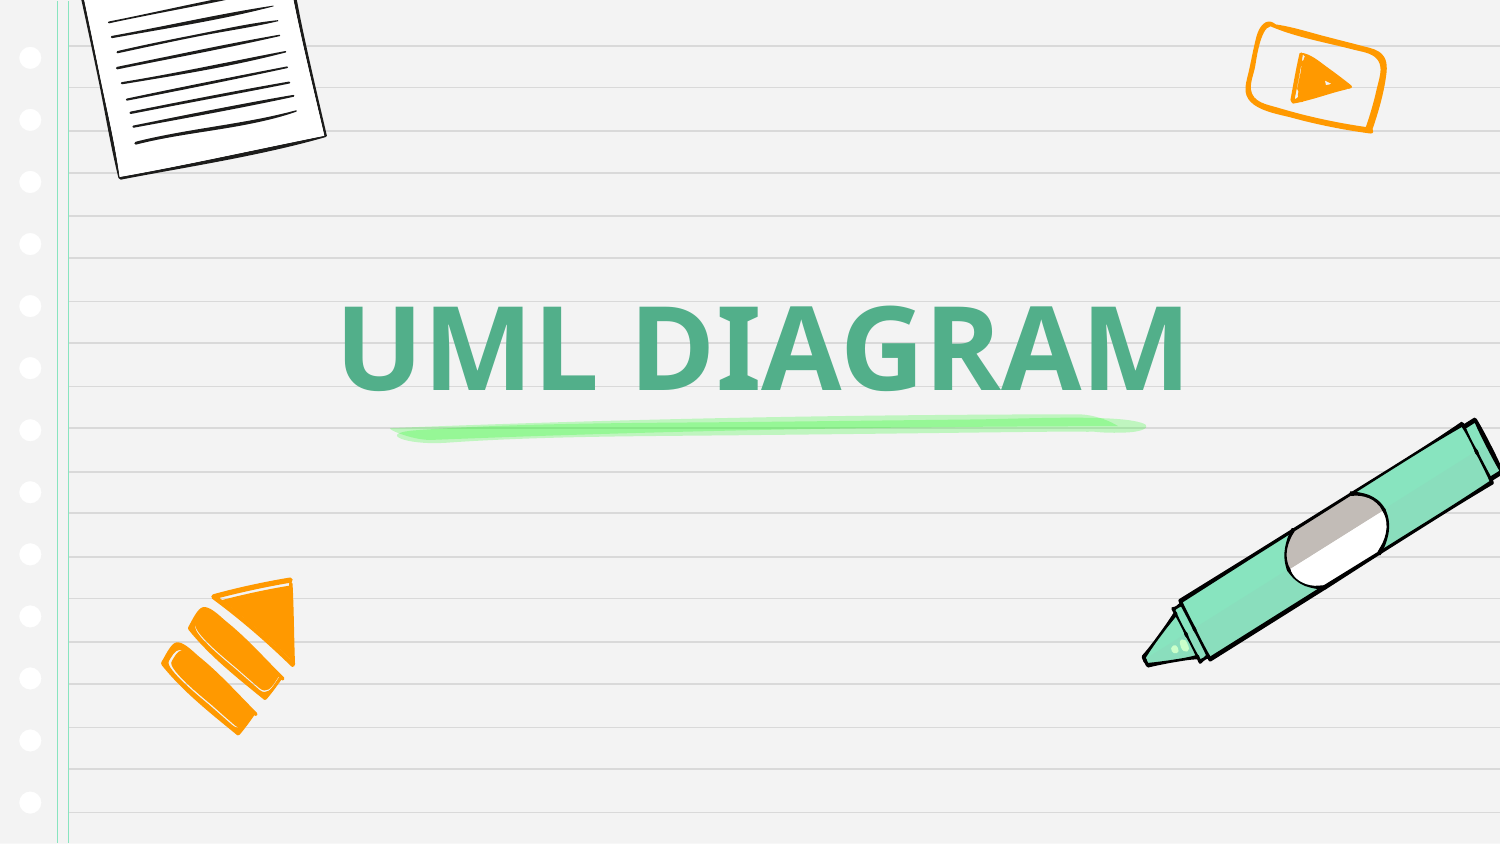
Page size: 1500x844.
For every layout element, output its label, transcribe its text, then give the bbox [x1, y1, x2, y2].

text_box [378, 414, 1149, 444]
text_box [1113, 485, 1500, 614]
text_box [161, 571, 297, 735]
title UML DIAGRAM [190, 194, 1338, 511]
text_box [1247, 34, 1386, 124]
